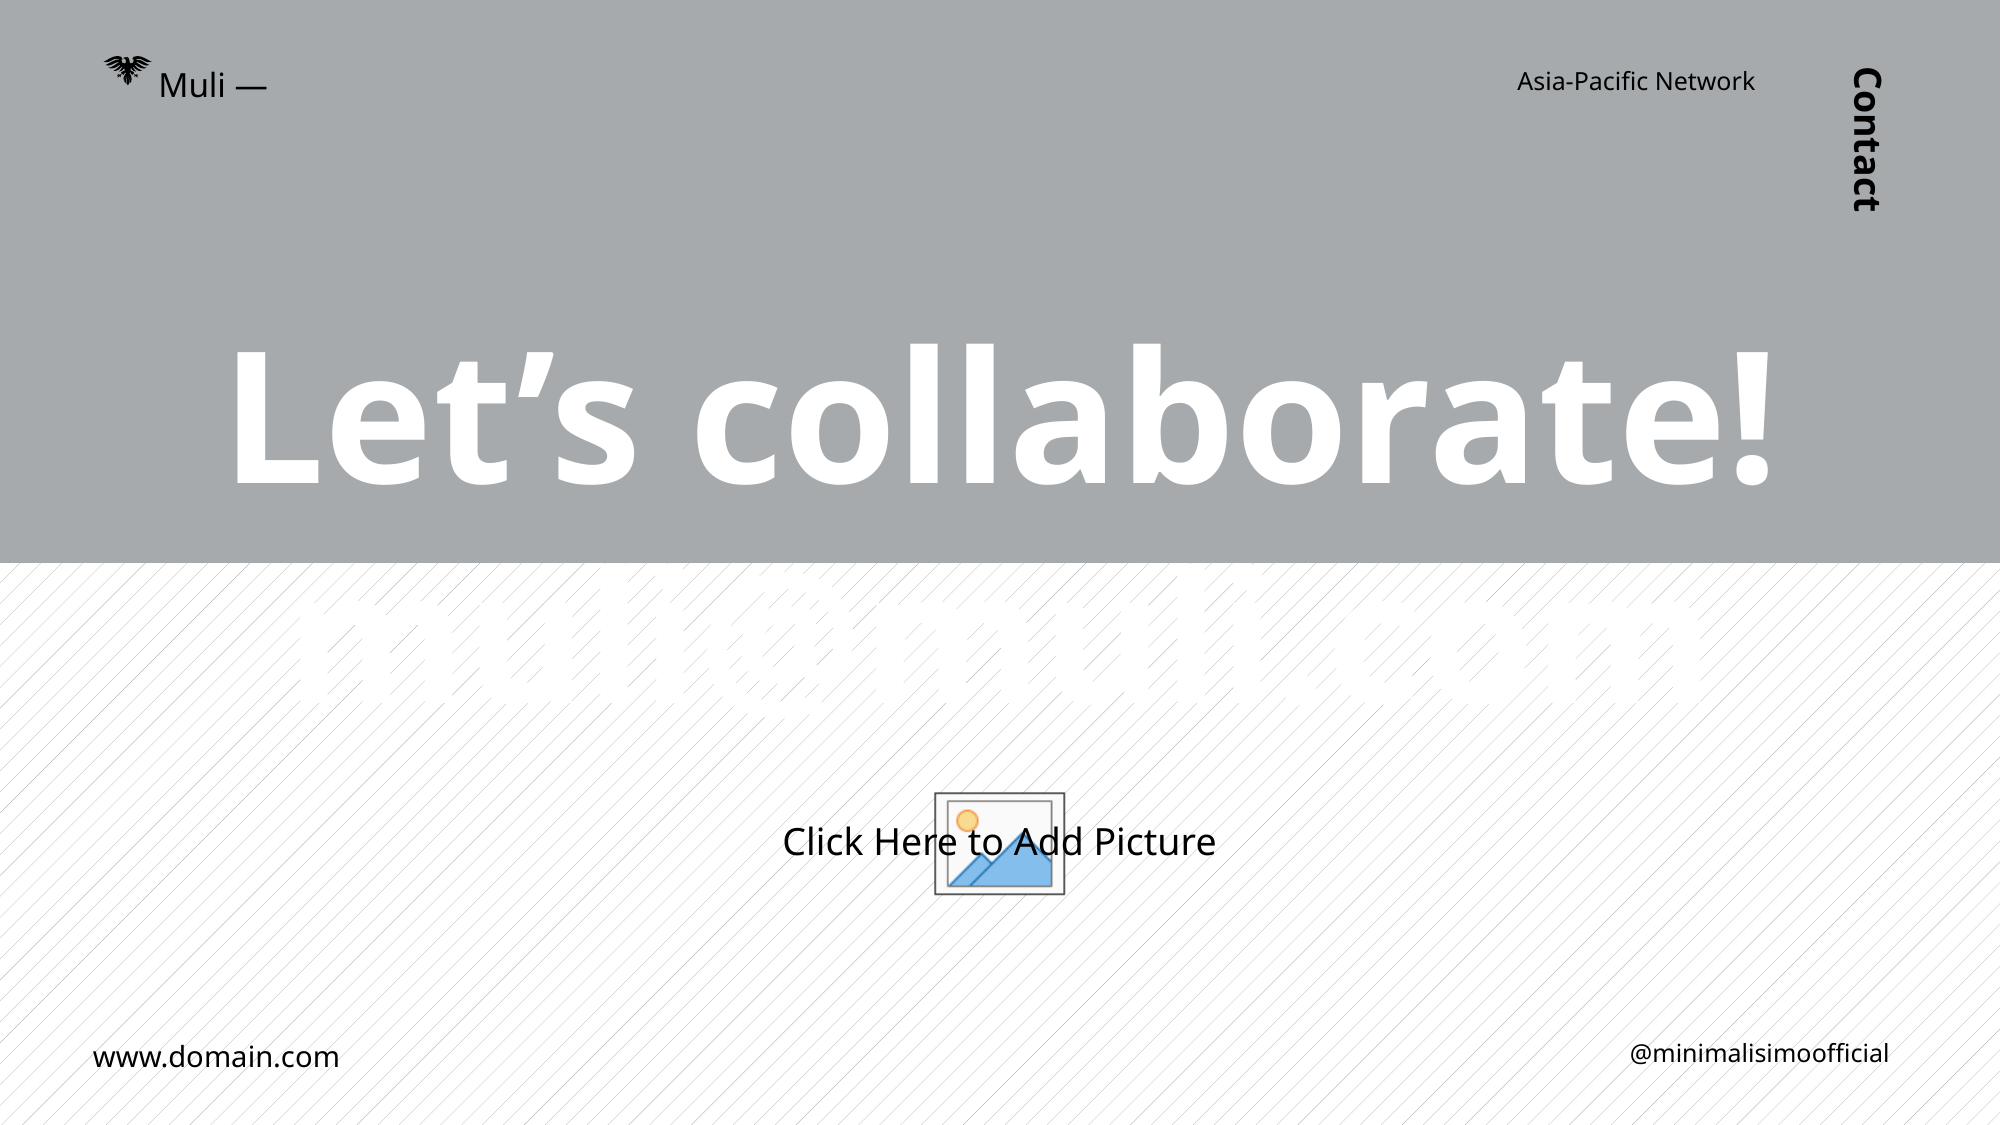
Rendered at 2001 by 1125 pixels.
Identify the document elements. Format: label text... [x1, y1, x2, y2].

picture [0, 562, 2000, 1125]
text_box Muli — [143, 36, 457, 112]
text_box [103, 56, 143, 86]
text_box Contact [1839, 51, 1922, 562]
text_box Let’s collaborate! muli@muli.com [142, 293, 1859, 562]
text_box Asia-Pacific Network [1183, 43, 1771, 103]
